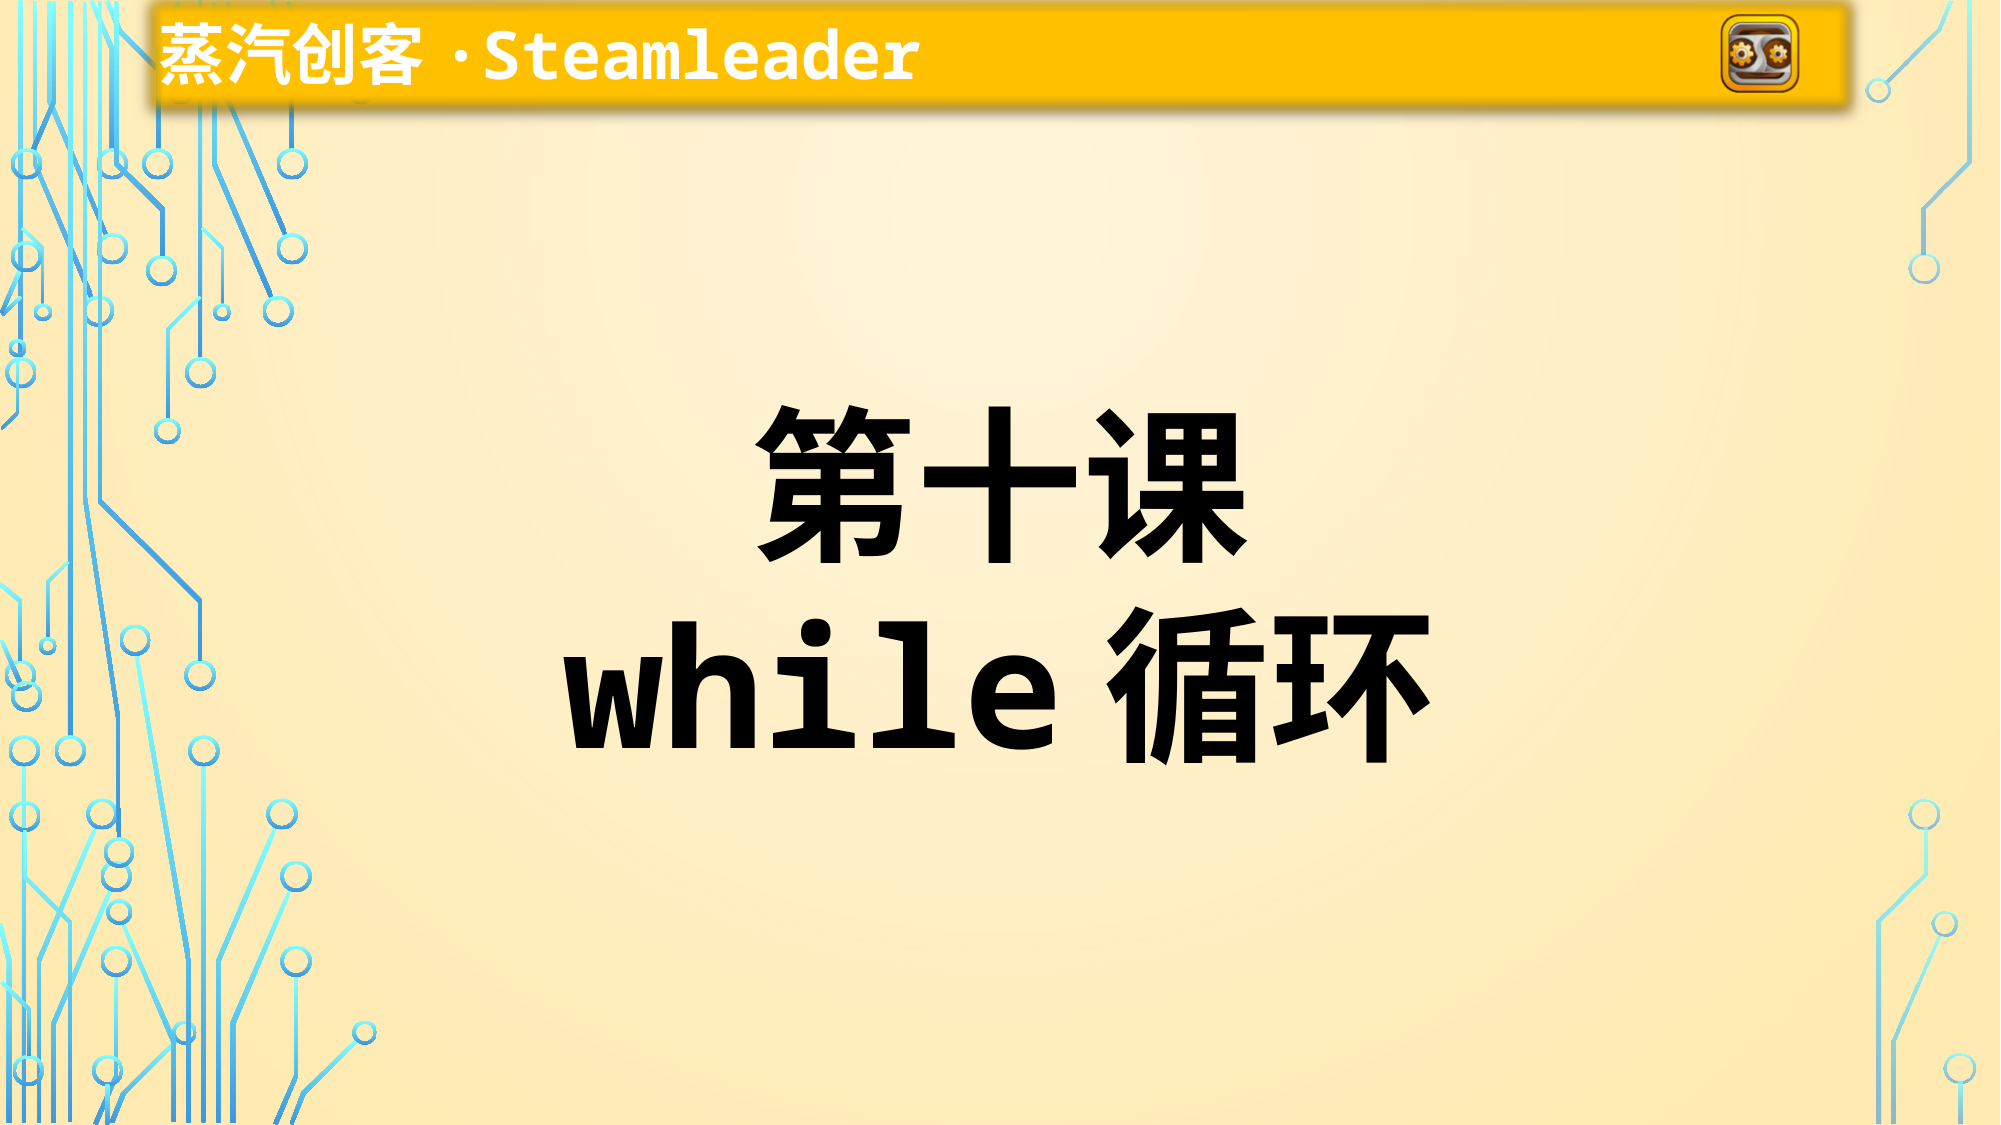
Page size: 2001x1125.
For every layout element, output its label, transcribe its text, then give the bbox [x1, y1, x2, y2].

text_box 第十课 while循环 [324, 374, 1676, 789]
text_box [143, 0, 1857, 115]
